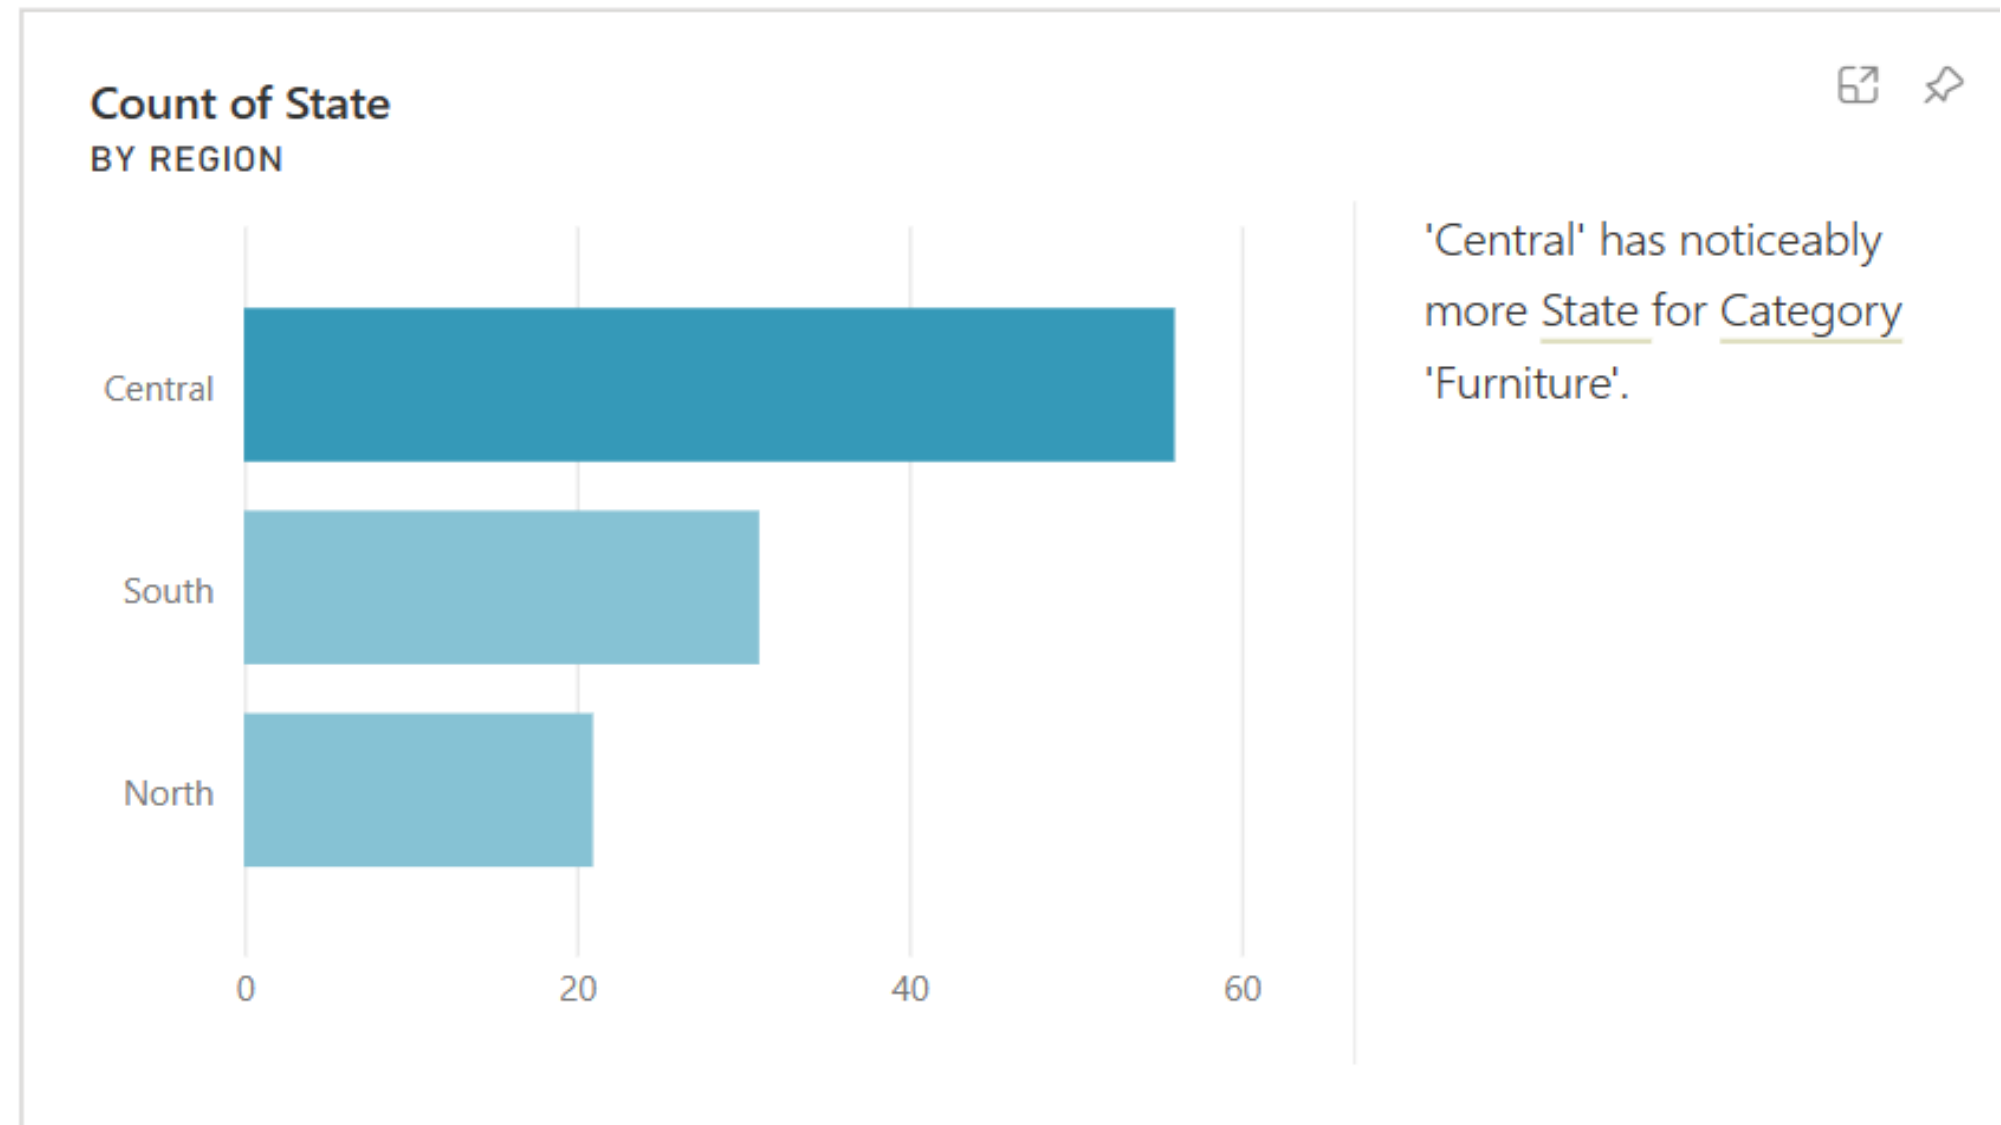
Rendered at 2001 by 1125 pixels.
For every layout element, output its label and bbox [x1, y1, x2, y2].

list [8, 0, 2000, 1125]
